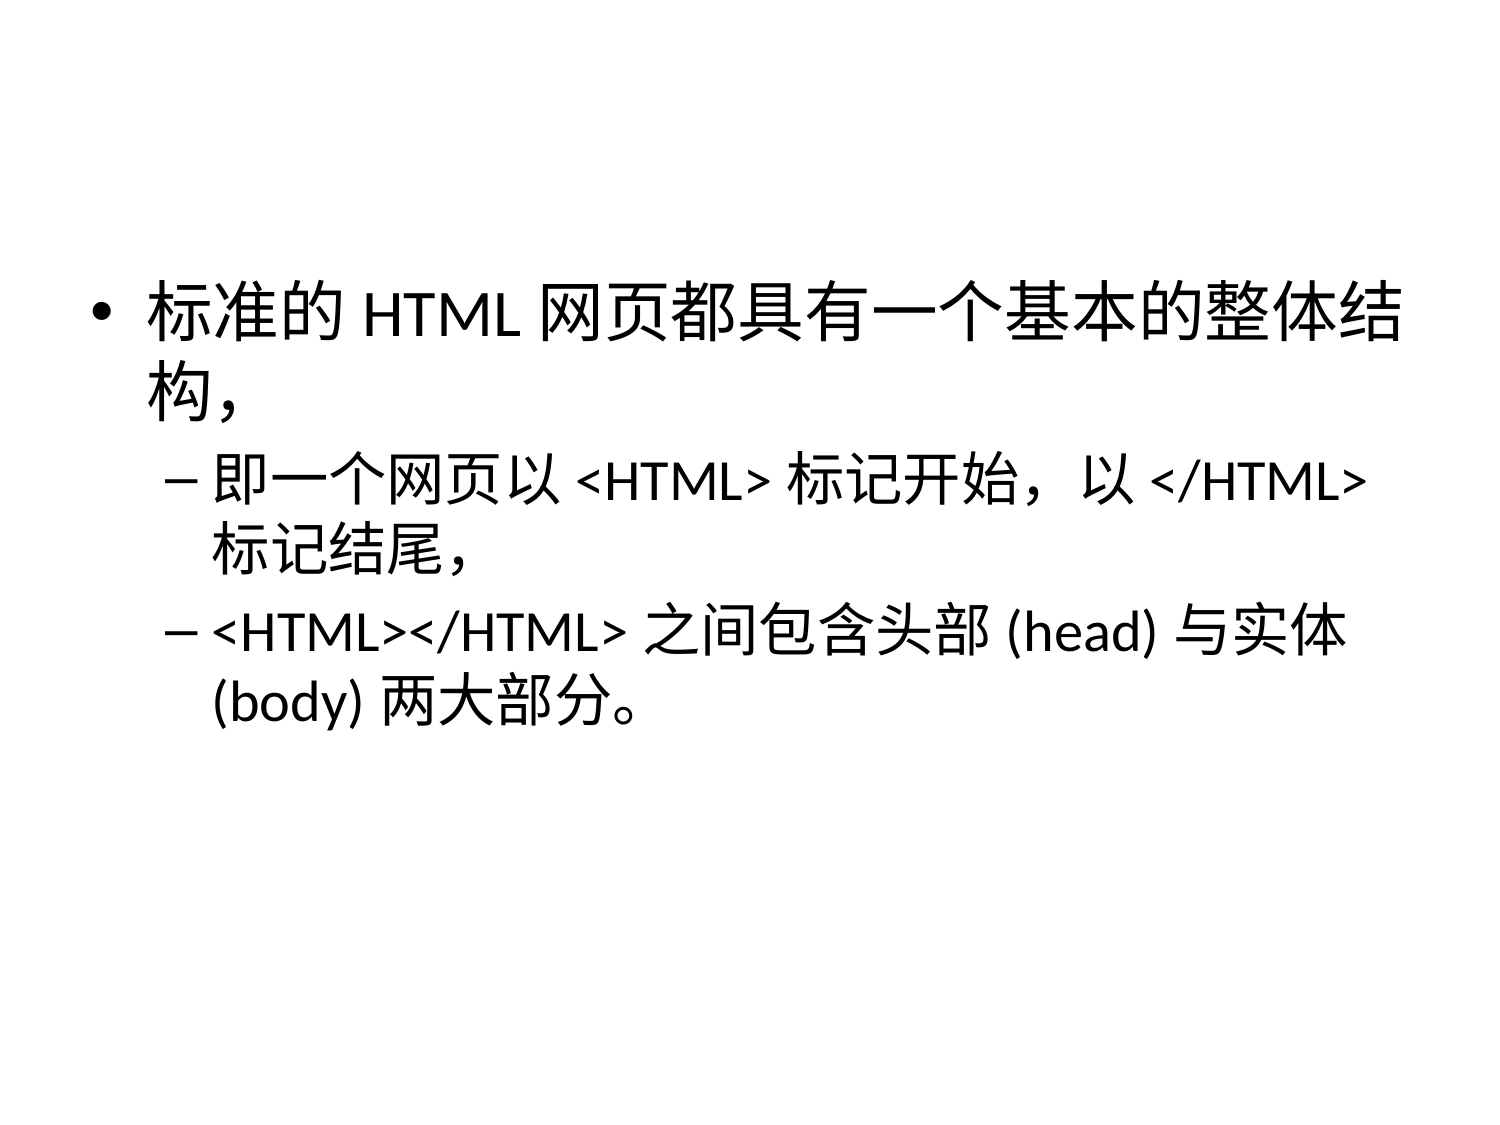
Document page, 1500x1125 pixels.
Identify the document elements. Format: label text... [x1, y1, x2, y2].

list 标准的HTML网页都具有一个基本的整体结构， 即一个网页以<HTML>标记开始，以</HTML>标记结尾， <HTML></HTML>之间包含头部(head)与实体(body)两大部分。 [75, 262, 1425, 1005]
